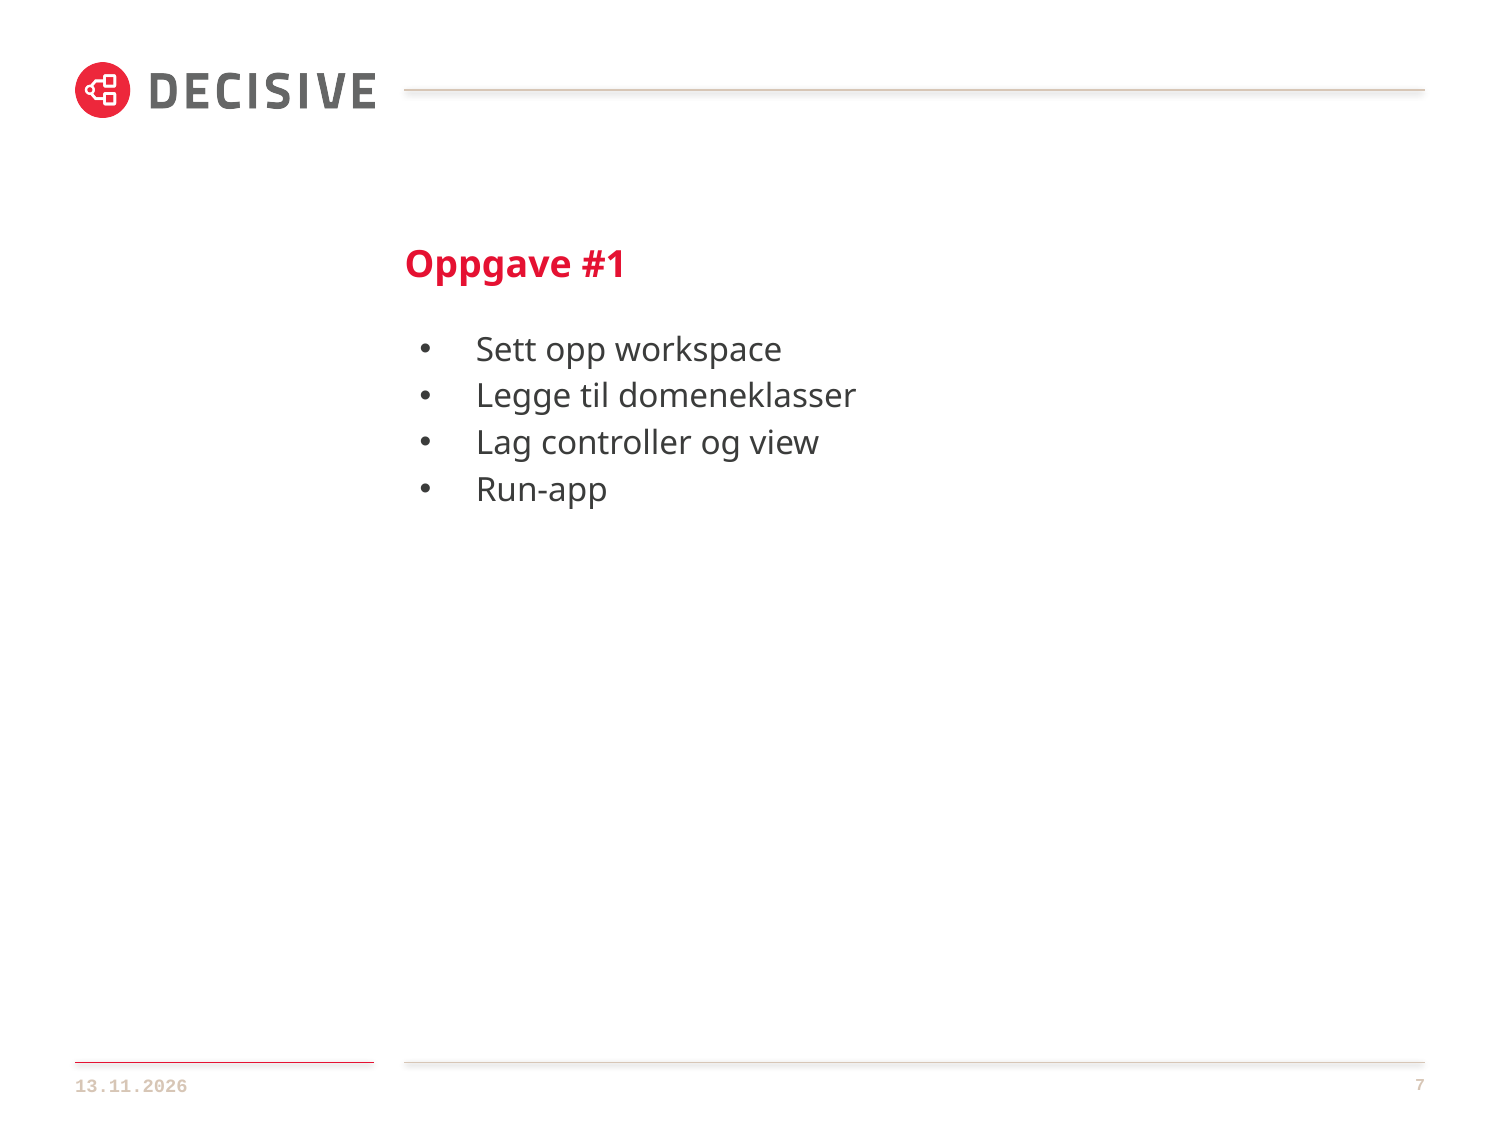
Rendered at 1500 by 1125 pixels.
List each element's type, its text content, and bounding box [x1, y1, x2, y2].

list Sett opp workspace Legge til domeneklasser Lag controller og view Run-app [404, 320, 1425, 1027]
picture [75, 62, 375, 118]
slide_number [75, 1074, 375, 1109]
slide_number 7 [1074, 1074, 1425, 1109]
title Oppgave #1 [404, 169, 1425, 286]
